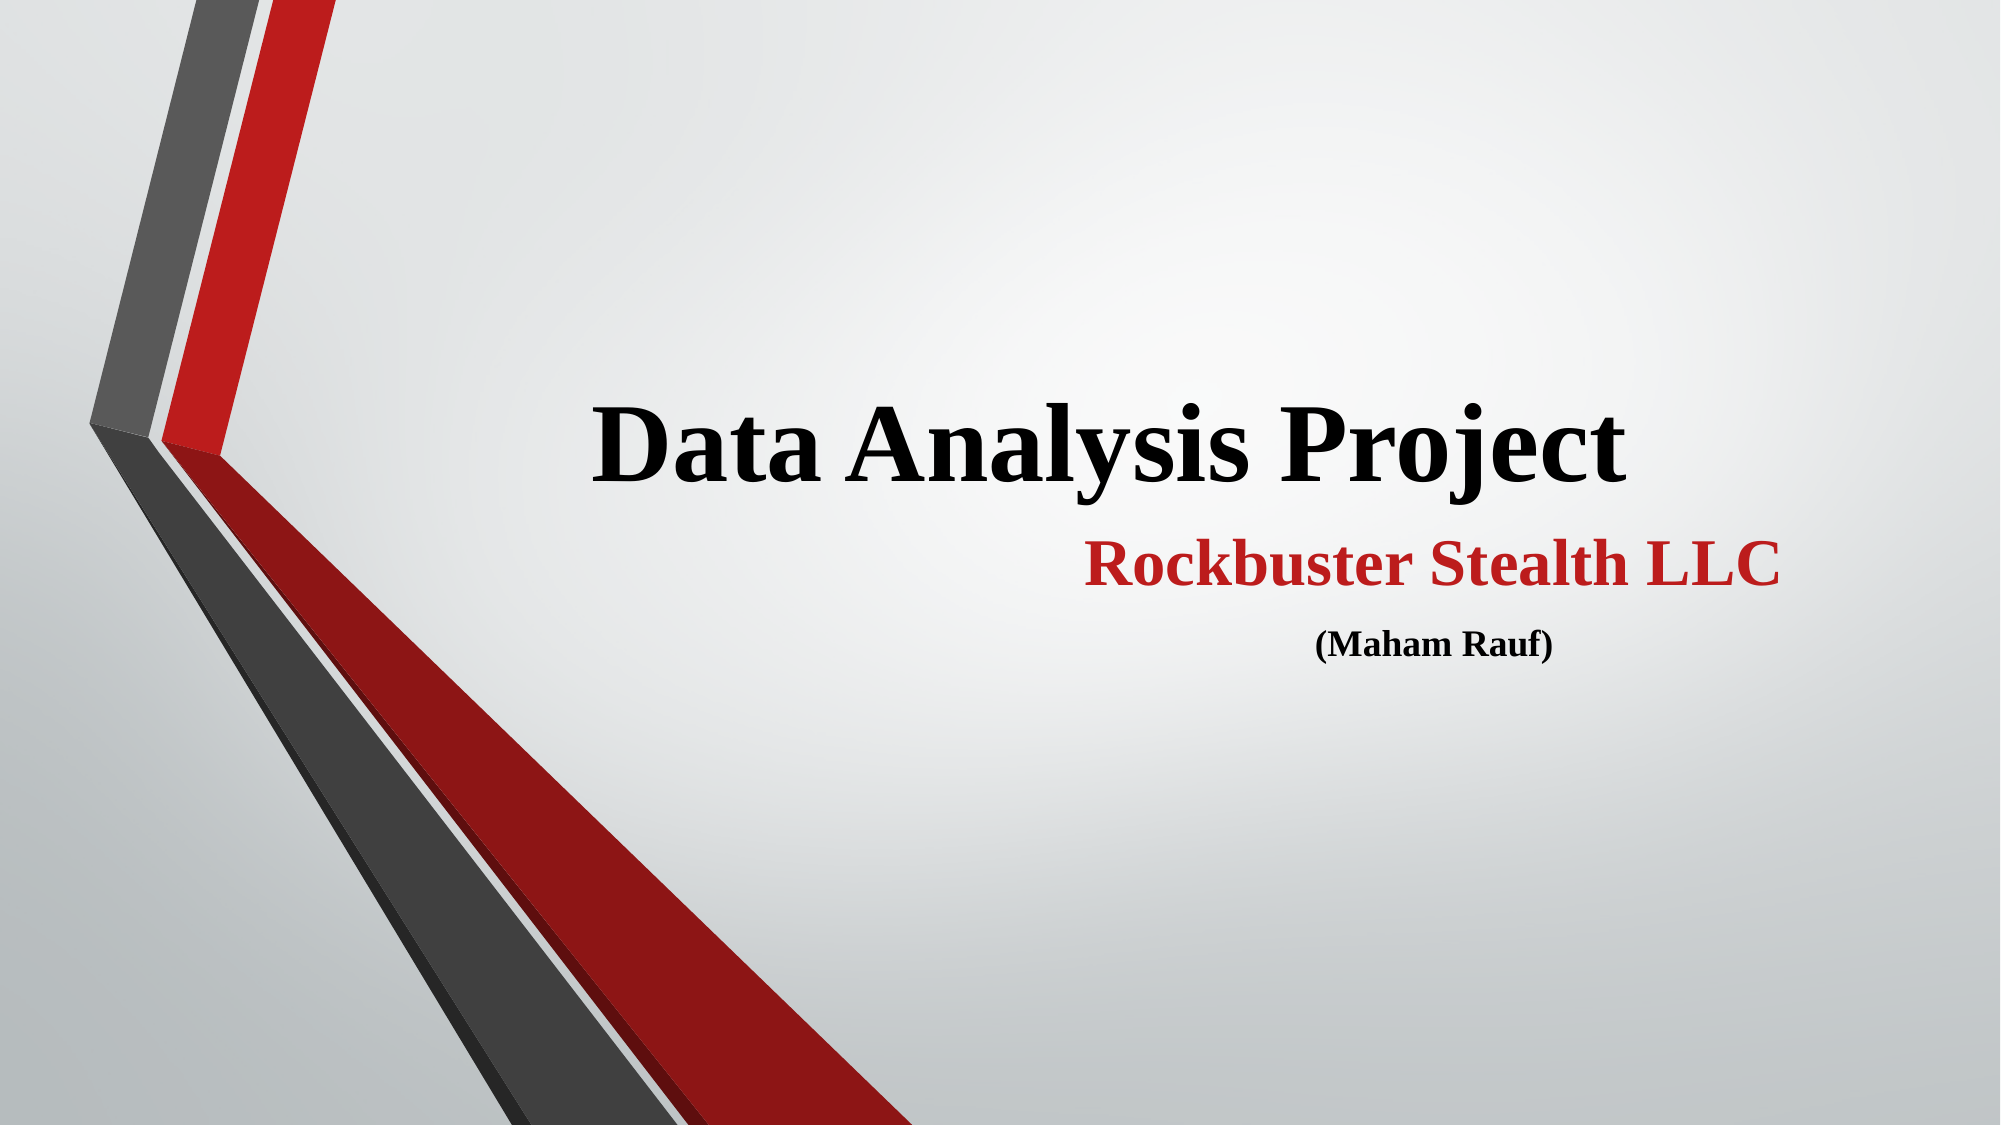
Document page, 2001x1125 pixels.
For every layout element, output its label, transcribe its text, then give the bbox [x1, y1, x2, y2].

subtitle Rockbuster Stealth LLC (Maham Rauf) [1041, 511, 1827, 680]
title Data Analysis Project [420, 325, 1827, 512]
